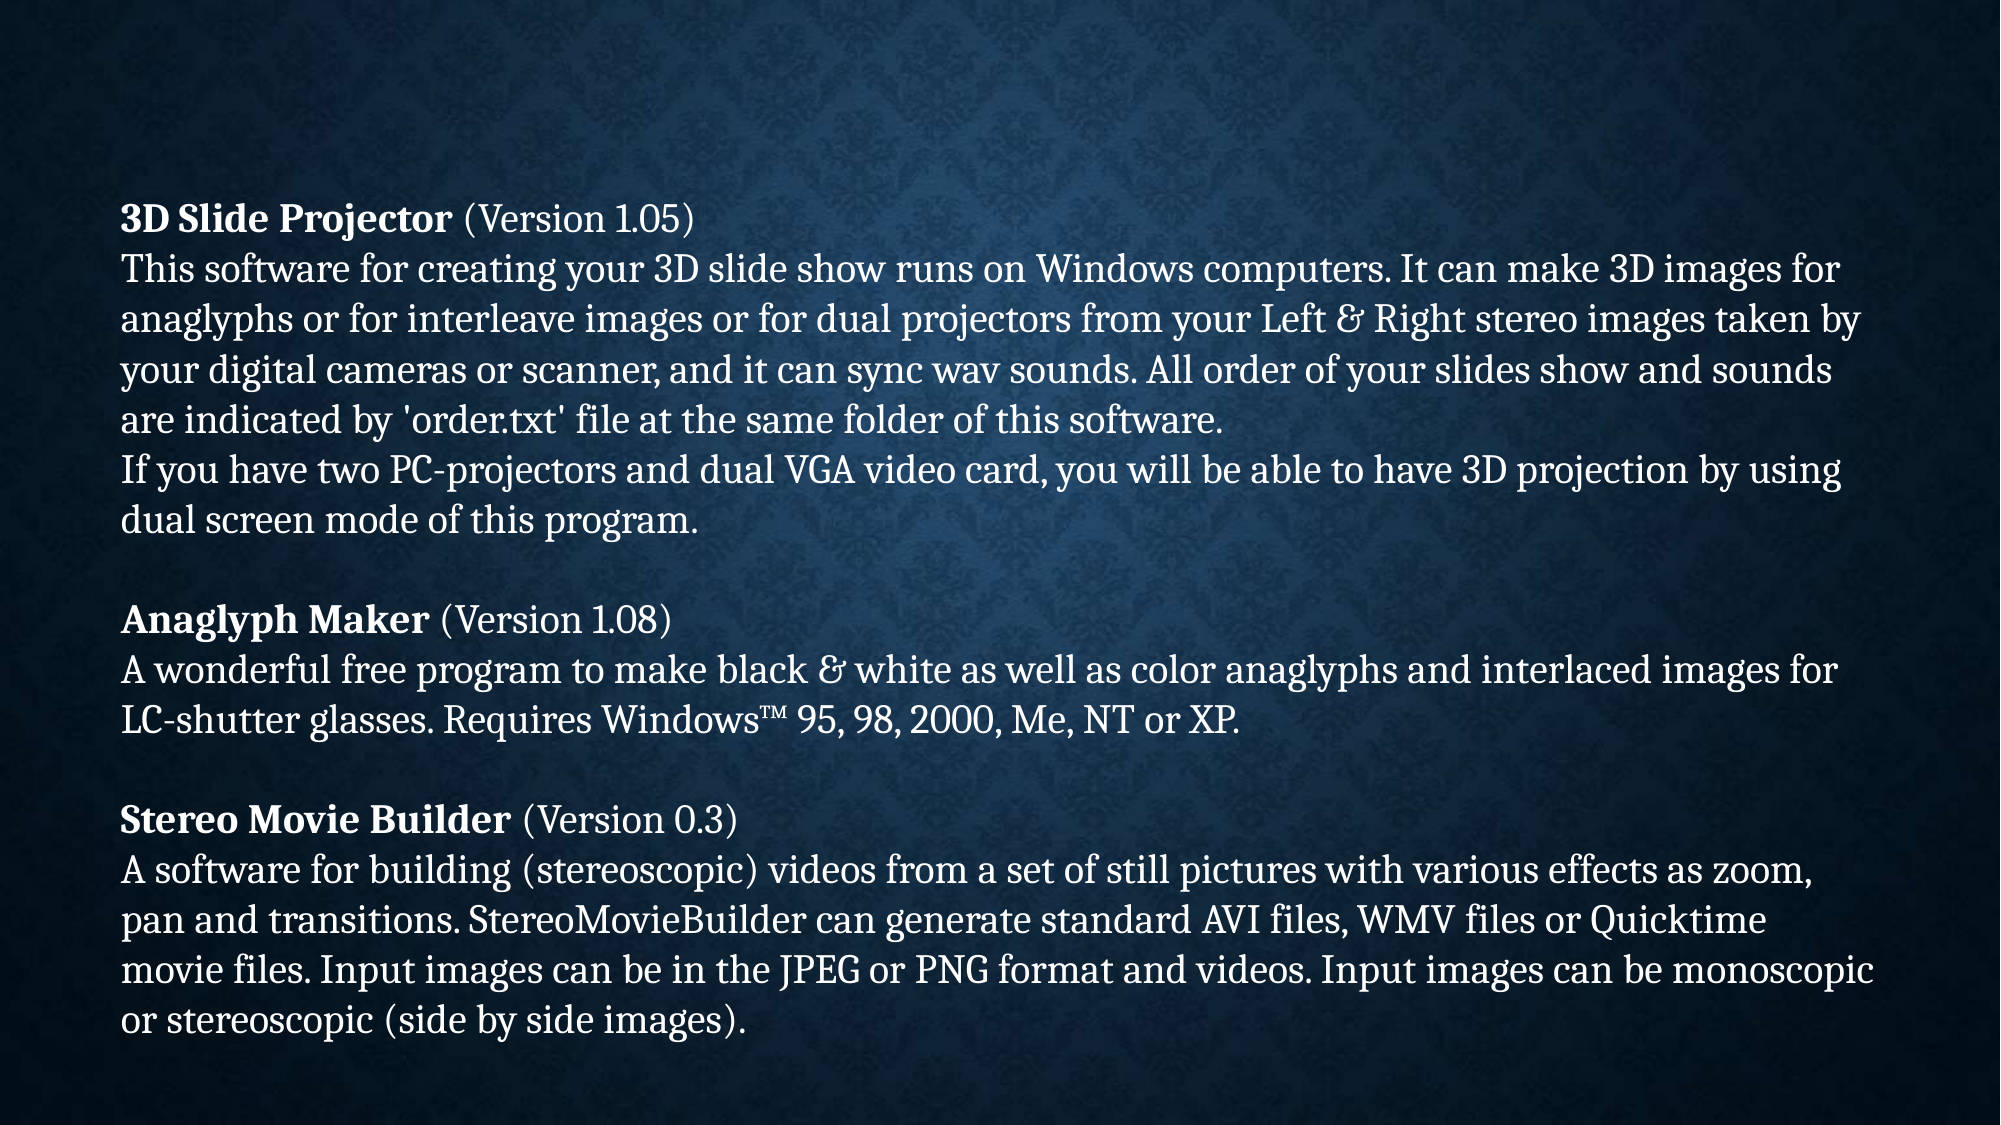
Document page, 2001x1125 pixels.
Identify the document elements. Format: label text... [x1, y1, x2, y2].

list 3D Slide Projector (Version 1.05) This software for creating your 3D slide show runs on Windows computers. It can make 3D images for anaglyphs or for interleave images or for dual projectors from your Left & Right stereo images taken by your digital cameras or scanner, and it can sync wav sounds. All order of your slides show and sounds are indicated by 'order.txt' file at the same folder of this software. If you have two PC-projectors and dual VGA video card, you will be able to have 3D projection by using dual screen mode of this program. Anaglyph Maker (Version 1.08) A wonderful free program to make black & white as well as color anaglyphs and interlaced images for LC-shutter glasses. Requires Windows™ 95, 98, 2000, Me, NT or XP. Stereo Movie Builder (Version 0.3) A software for building (stereoscopic) videos from a set of still pictures with various effects as zoom, pan and transitions. StereoMovieBuilder can generate standard AVI files, WMV files or Quicktime movie files. Input images can be in the JPEG or PNG format and videos. Input images can be monoscopic or stereoscopic (side by side images). [120, 191, 1877, 1050]
picture [0, 0, 2000, 1125]
